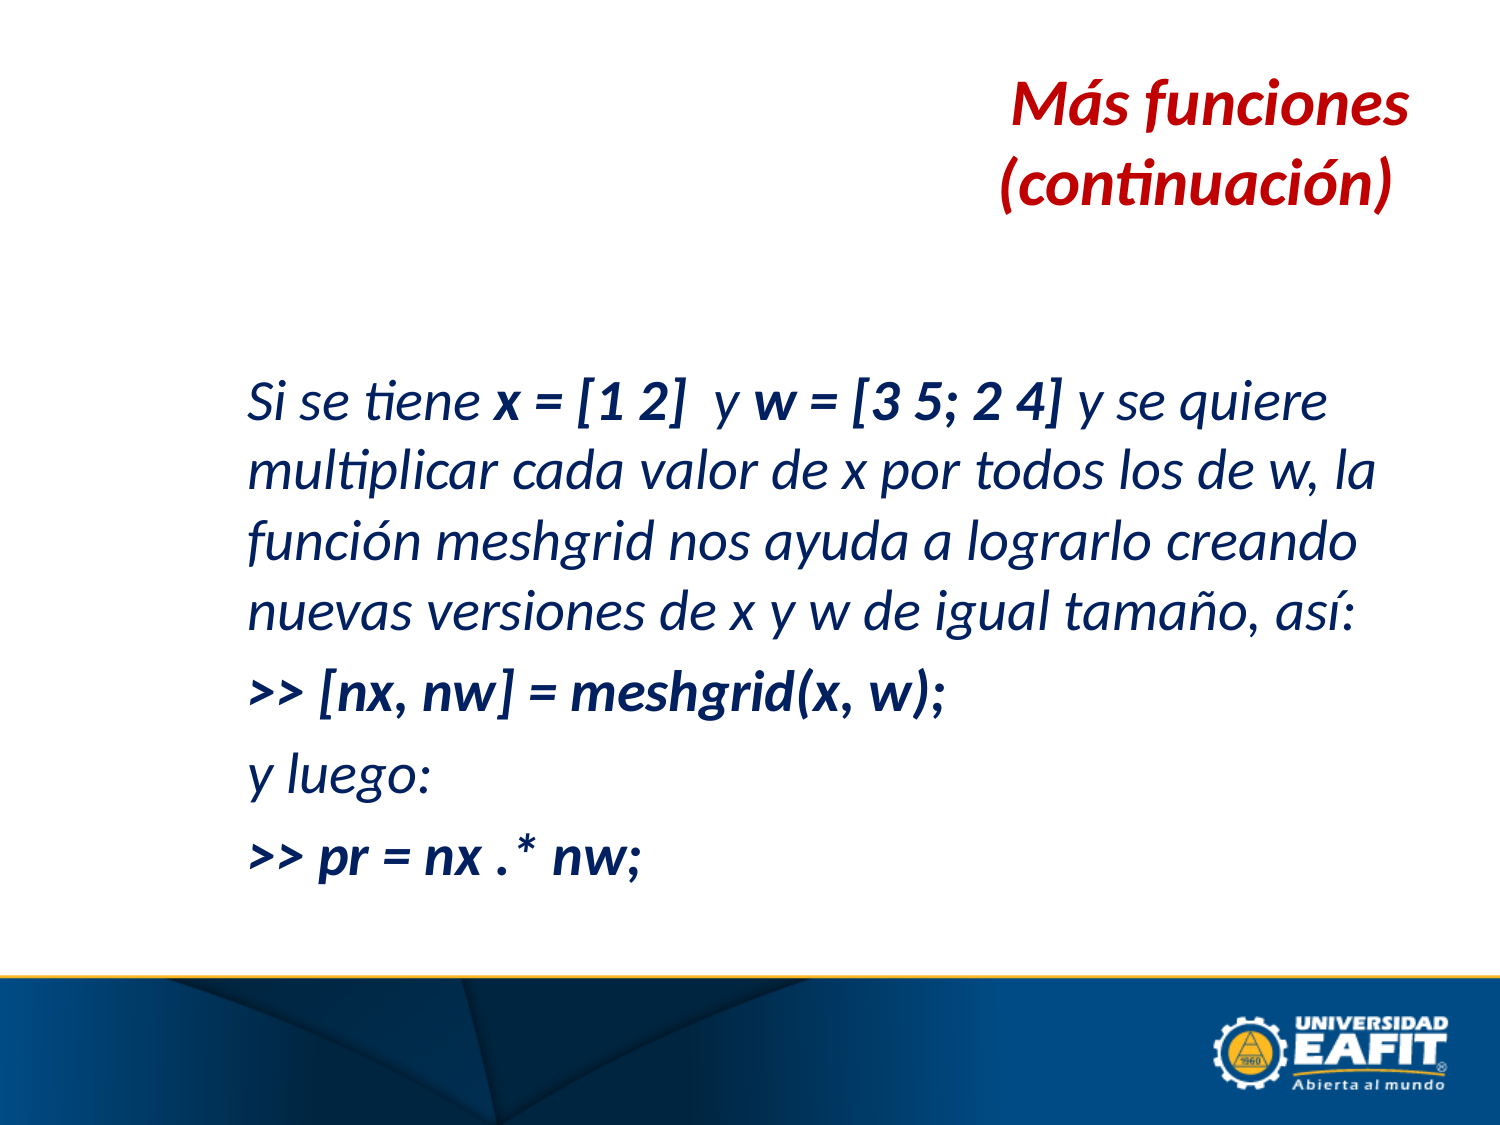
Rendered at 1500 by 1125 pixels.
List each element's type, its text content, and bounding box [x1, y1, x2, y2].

picture [0, 0, 1500, 1125]
list Si se tiene x = [1 2] y w = [3 5; 2 4] y se quiere multiplicar cada valor de x por todos los de w, la función meshgrid nos ayuda a lograrlo creando nuevas versiones de x y w de igual tamaño, así: >> [nx, nw] = meshgrid(x, w); y luego: >> pr = nx .* nw; [175, 262, 1425, 1005]
title Más funciones (continuación) [75, 45, 1425, 233]
